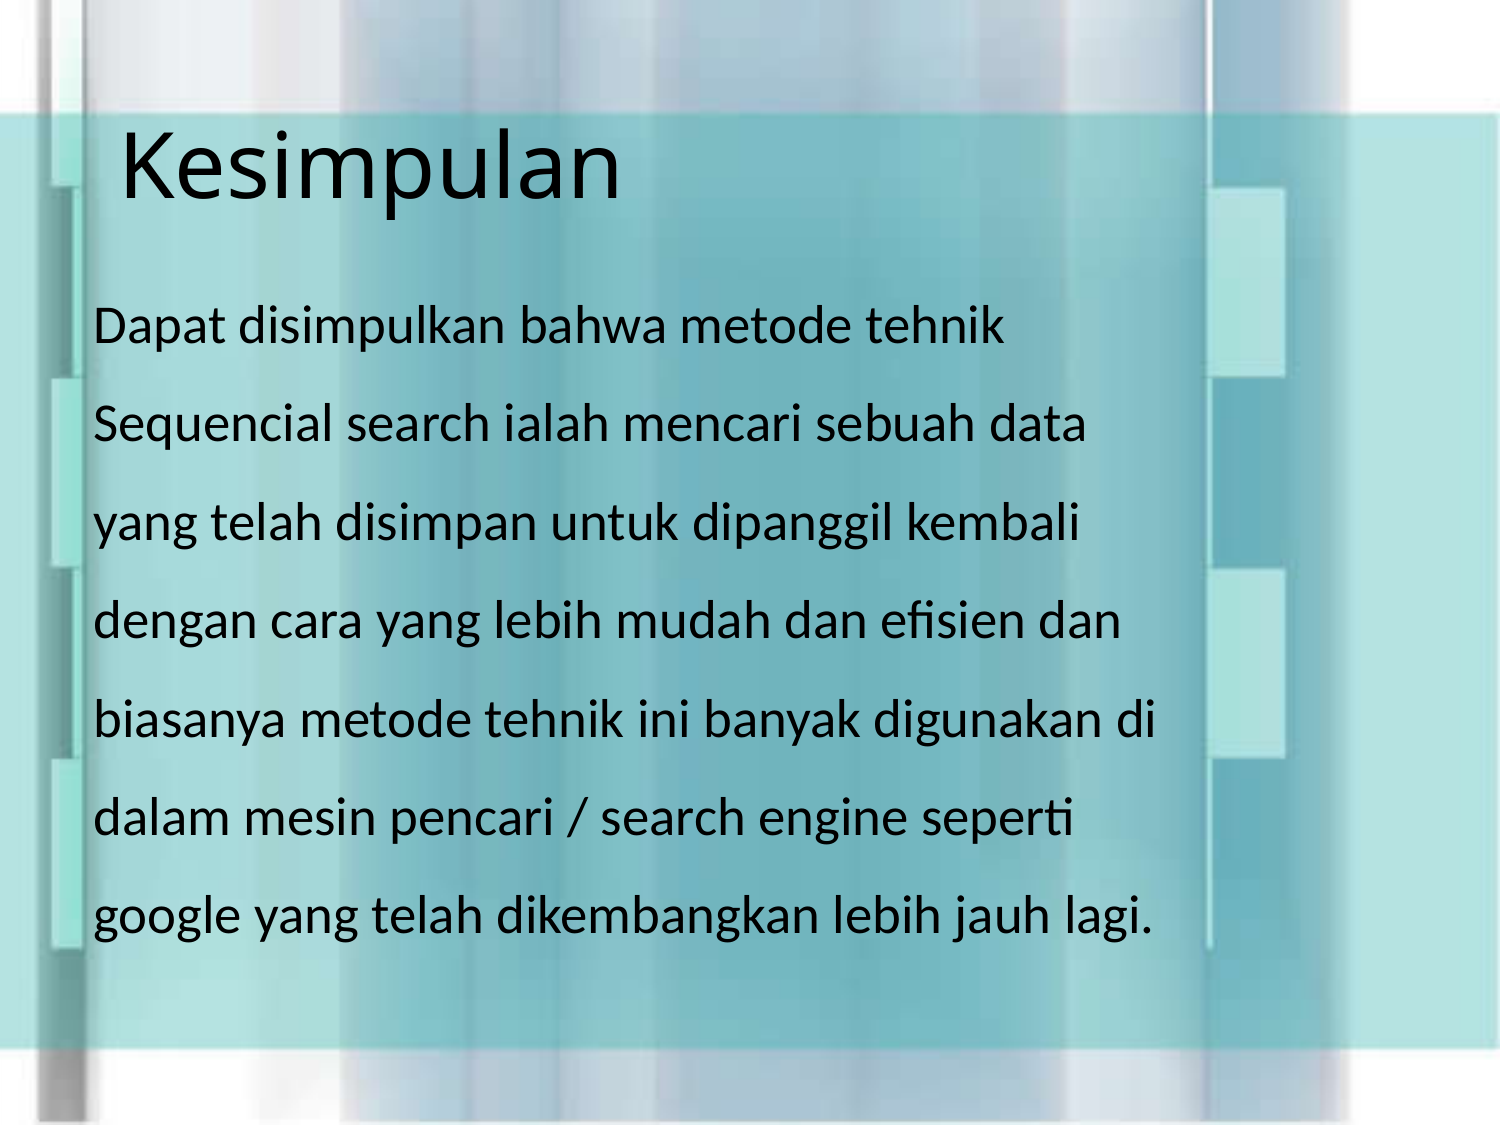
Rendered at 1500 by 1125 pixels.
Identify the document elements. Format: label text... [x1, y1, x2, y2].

title Kesimpulan [103, 59, 1397, 278]
list Dapat disimpulkan bahwa metode tehnik Sequencial search ialah mencari sebuah data yang telah disimpan untuk dipanggil kembali dengan cara yang lebih mudah dan efisien dan biasanya metode tehnik ini banyak digunakan di dalam mesin pencari / search engine seperti google yang telah dikembangkan lebih jauh lagi. [78, 248, 1217, 963]
picture [0, 0, 1500, 1125]
